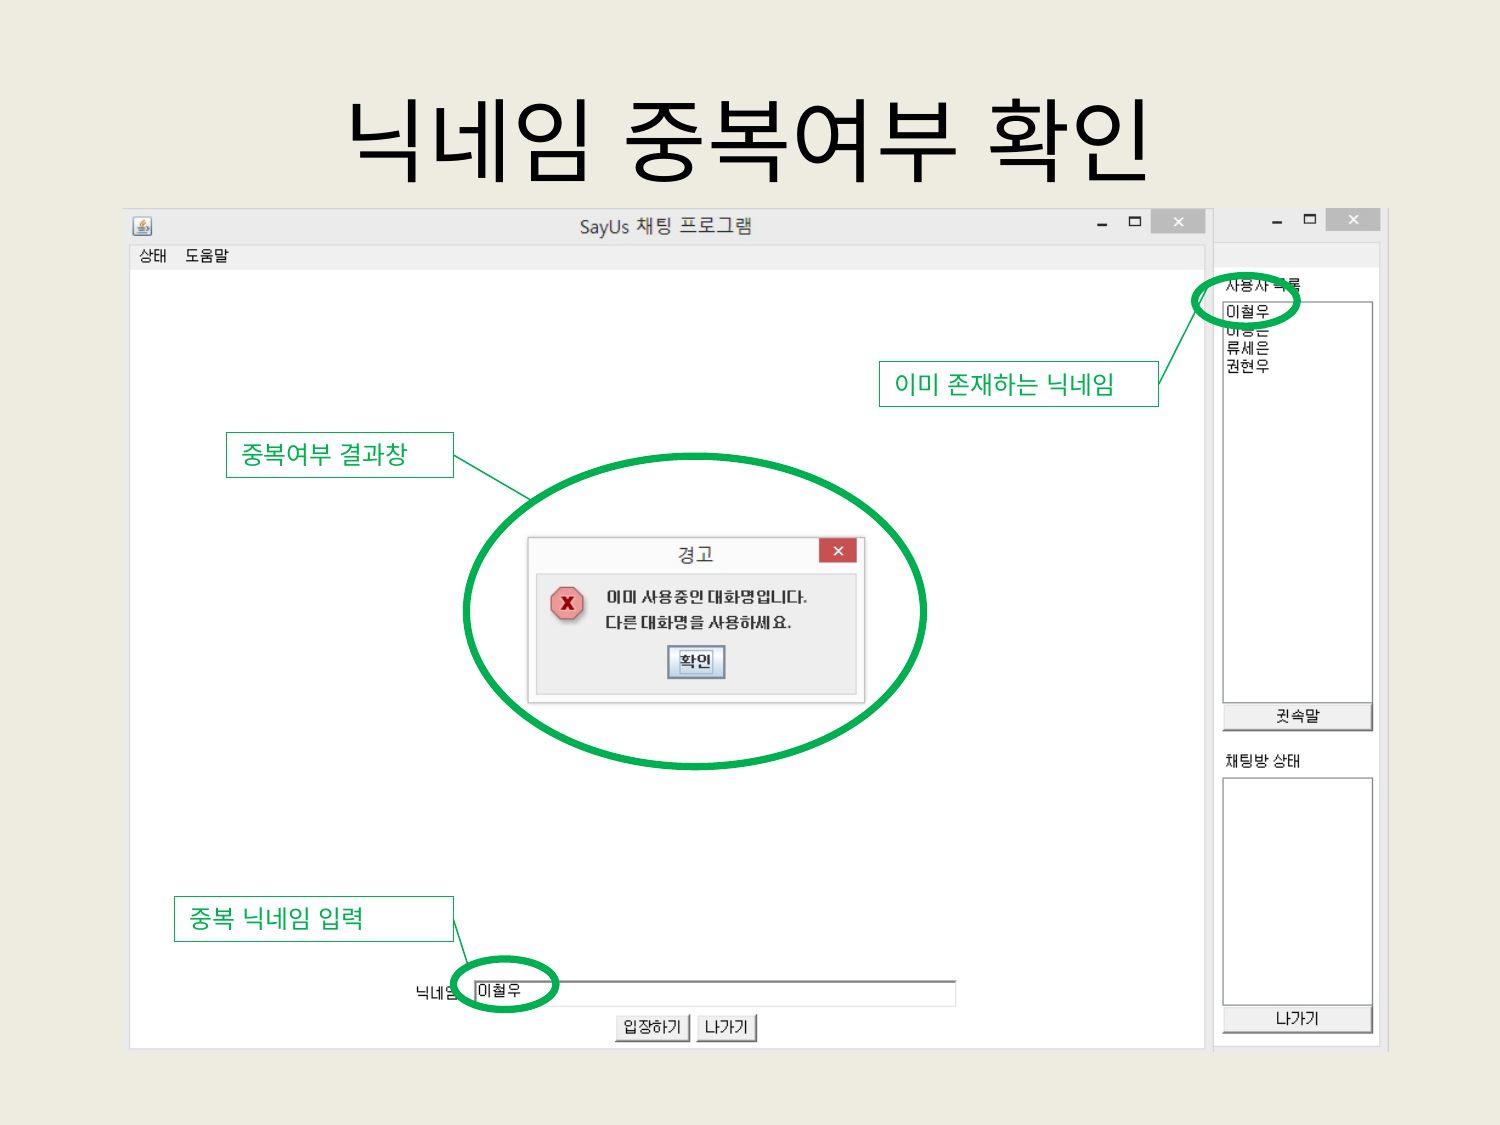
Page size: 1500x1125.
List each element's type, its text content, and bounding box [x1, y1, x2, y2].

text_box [225, 432, 924, 767]
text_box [879, 275, 1298, 408]
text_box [174, 896, 557, 1010]
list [123, 207, 1389, 1052]
title 닉네임 중복여부 확인 [75, 45, 1425, 233]
